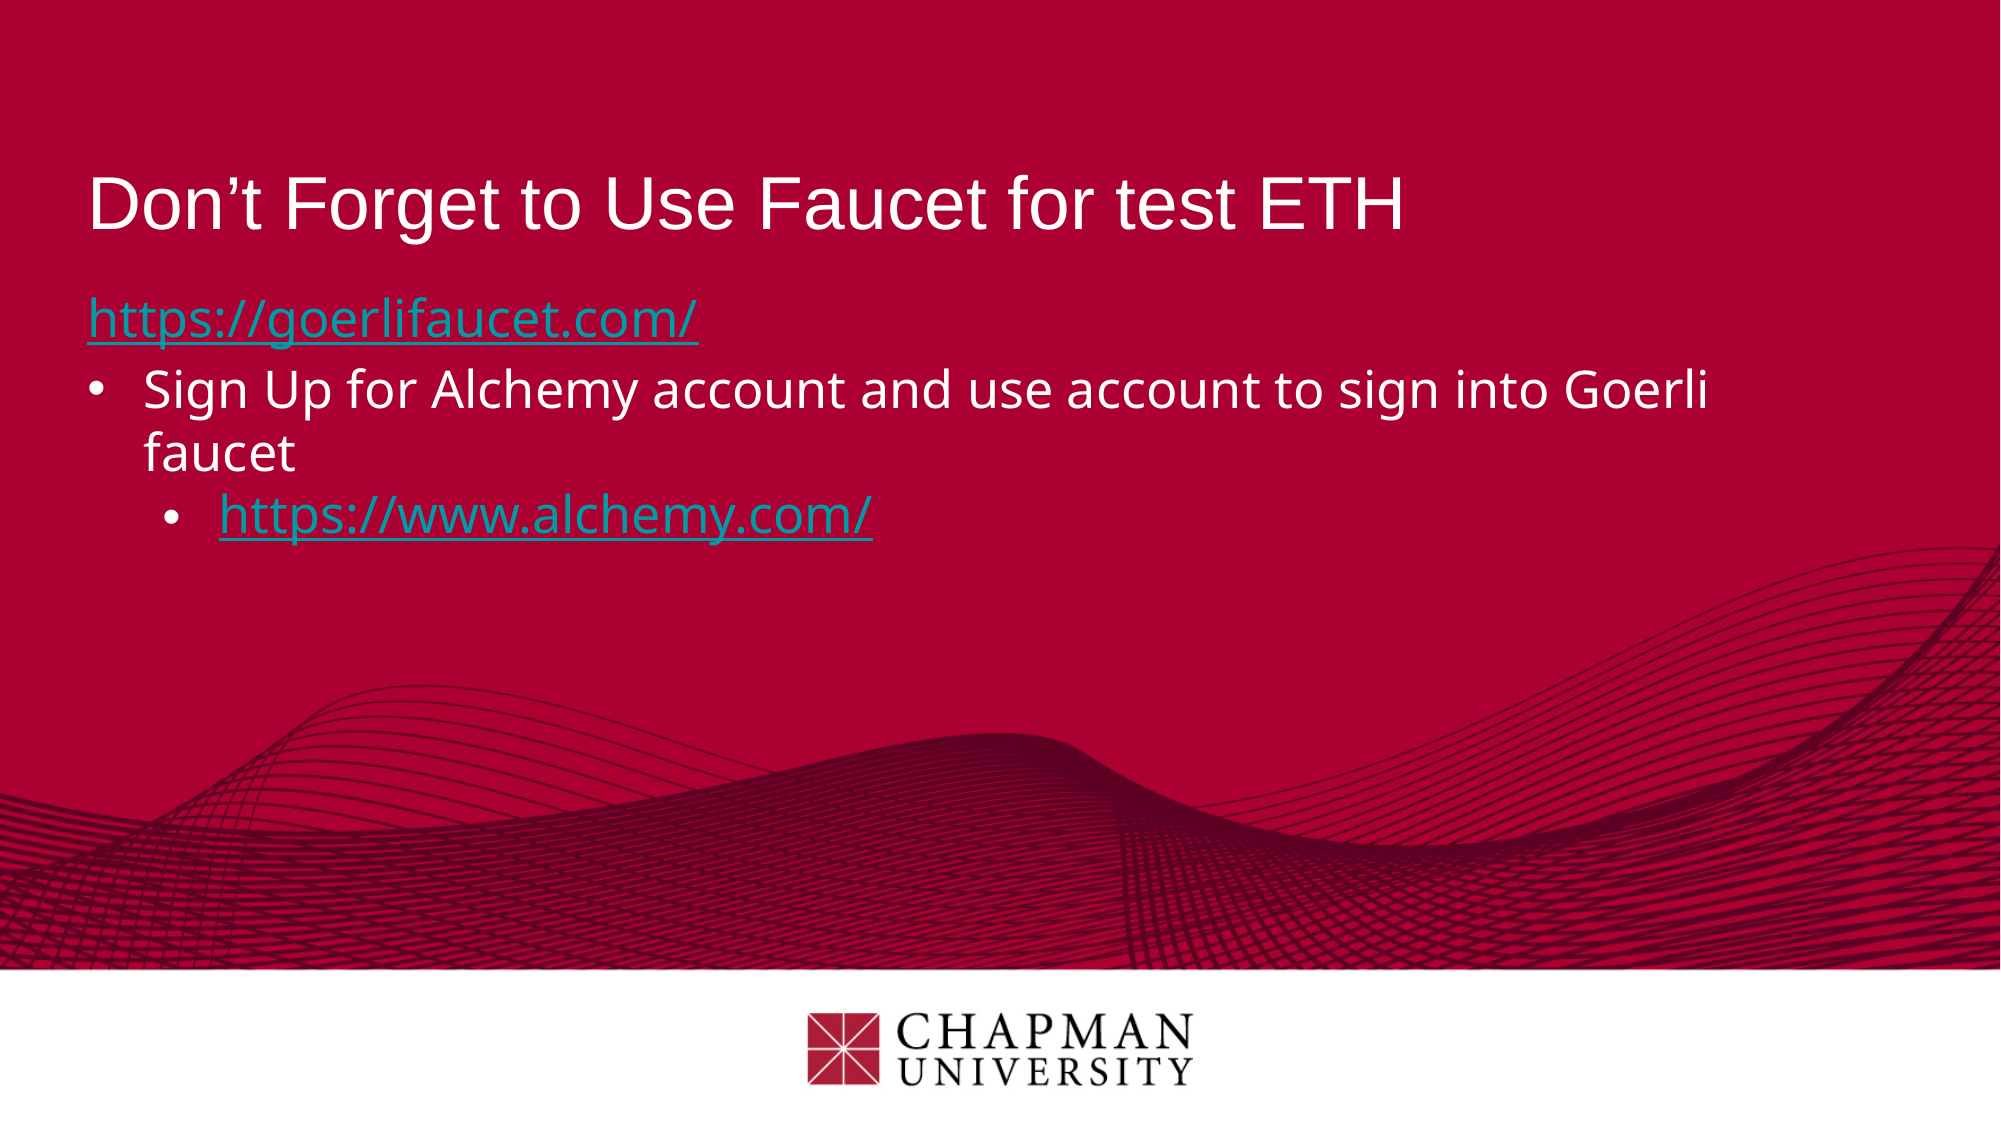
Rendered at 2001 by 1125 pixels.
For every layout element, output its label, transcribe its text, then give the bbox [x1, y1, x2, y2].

picture [0, 0, 2001, 1125]
title Don’t Forget to Use Faucet for test ETH [72, 115, 1639, 213]
text_box https://goerlifaucet.com/ Sign Up for Alchemy account and use account to sign into Goerli faucet https://www.alchemy.com/ [72, 278, 1811, 560]
list [72, 213, 1835, 460]
